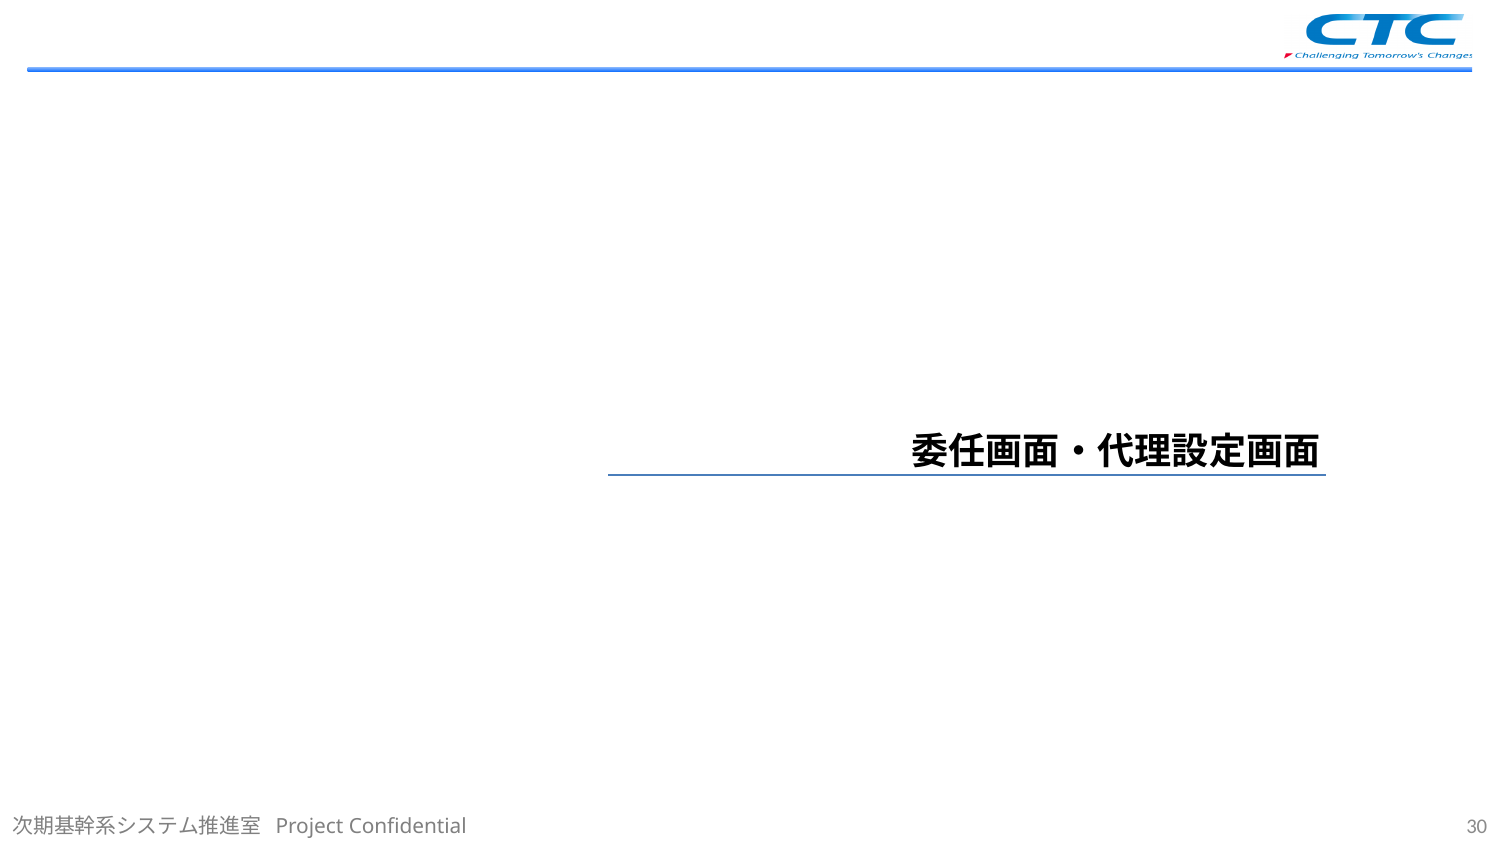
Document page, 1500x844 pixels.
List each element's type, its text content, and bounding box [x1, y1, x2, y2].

slide_number 30 [1149, 817, 1500, 844]
picture [1284, 14, 1473, 59]
title 委任画面・代理設定画面 [229, 421, 1326, 477]
